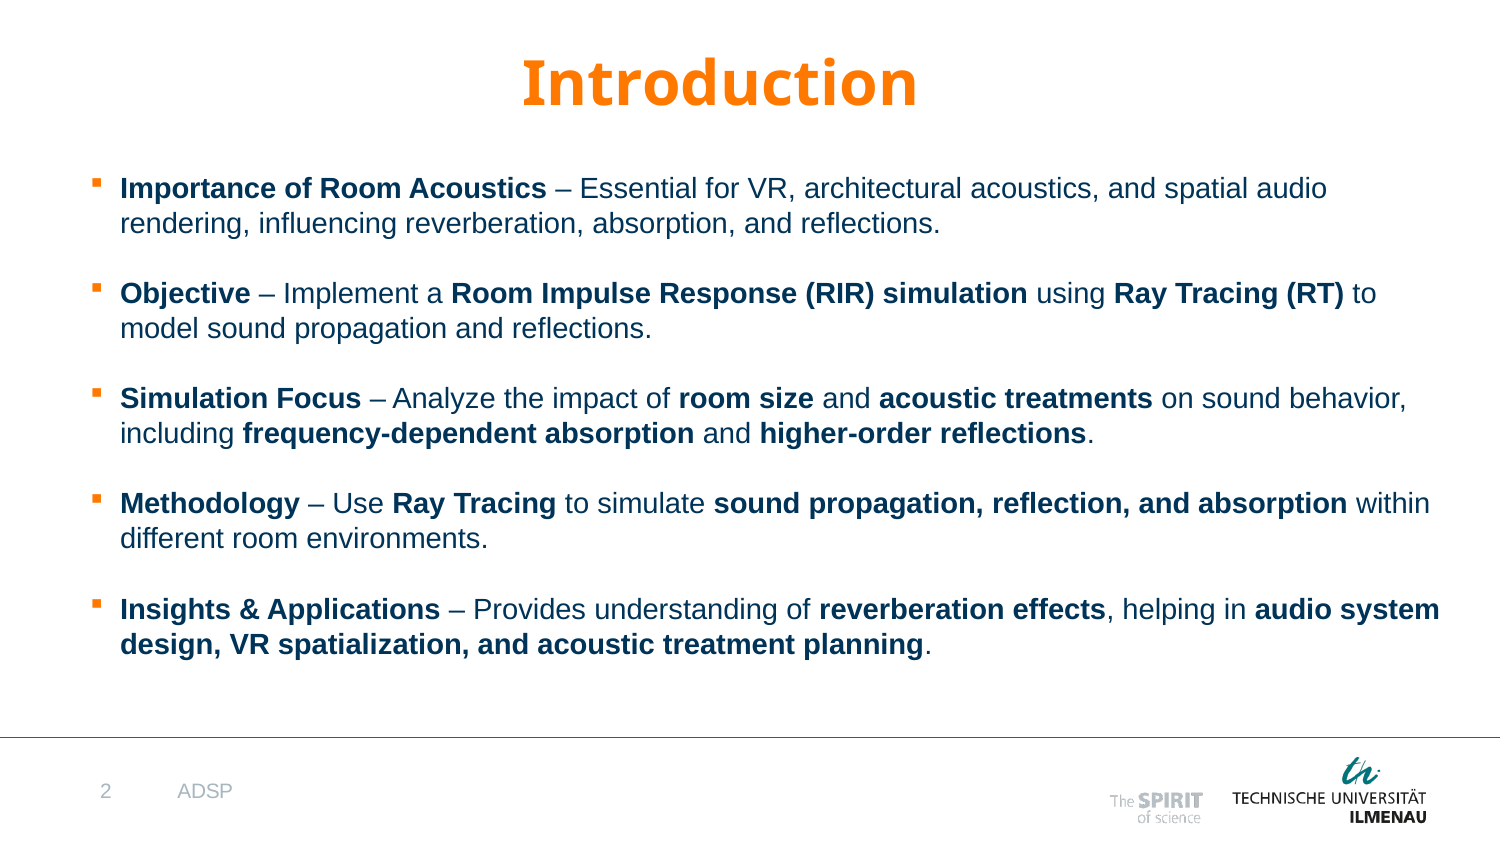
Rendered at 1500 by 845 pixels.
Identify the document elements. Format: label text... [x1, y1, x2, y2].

slide_number 2 [41, 777, 112, 803]
list Importance of Room Acoustics – Essential for VR, architectural acoustics, and spatial audio rendering, influencing reverberation, absorption, and reflections. Objective – Implement a Room Impulse Response (RIR) simulation using Ray Tracing (RT) to model sound propagation and reflections. Simulation Focus – Analyze the impact of room size and acoustic treatments on sound behavior, including frequency-dependent absorption and higher-order reflections. Methodology – Use Ray Tracing to simulate sound propagation, reflection, and absorption within different room environments. Insights & Applications – Provides understanding of reverberation effects, helping in audio system design, VR spatialization, and acoustic treatment planning. [75, 161, 1470, 712]
title Introduction [68, 40, 1432, 121]
picture [1101, 752, 1426, 829]
